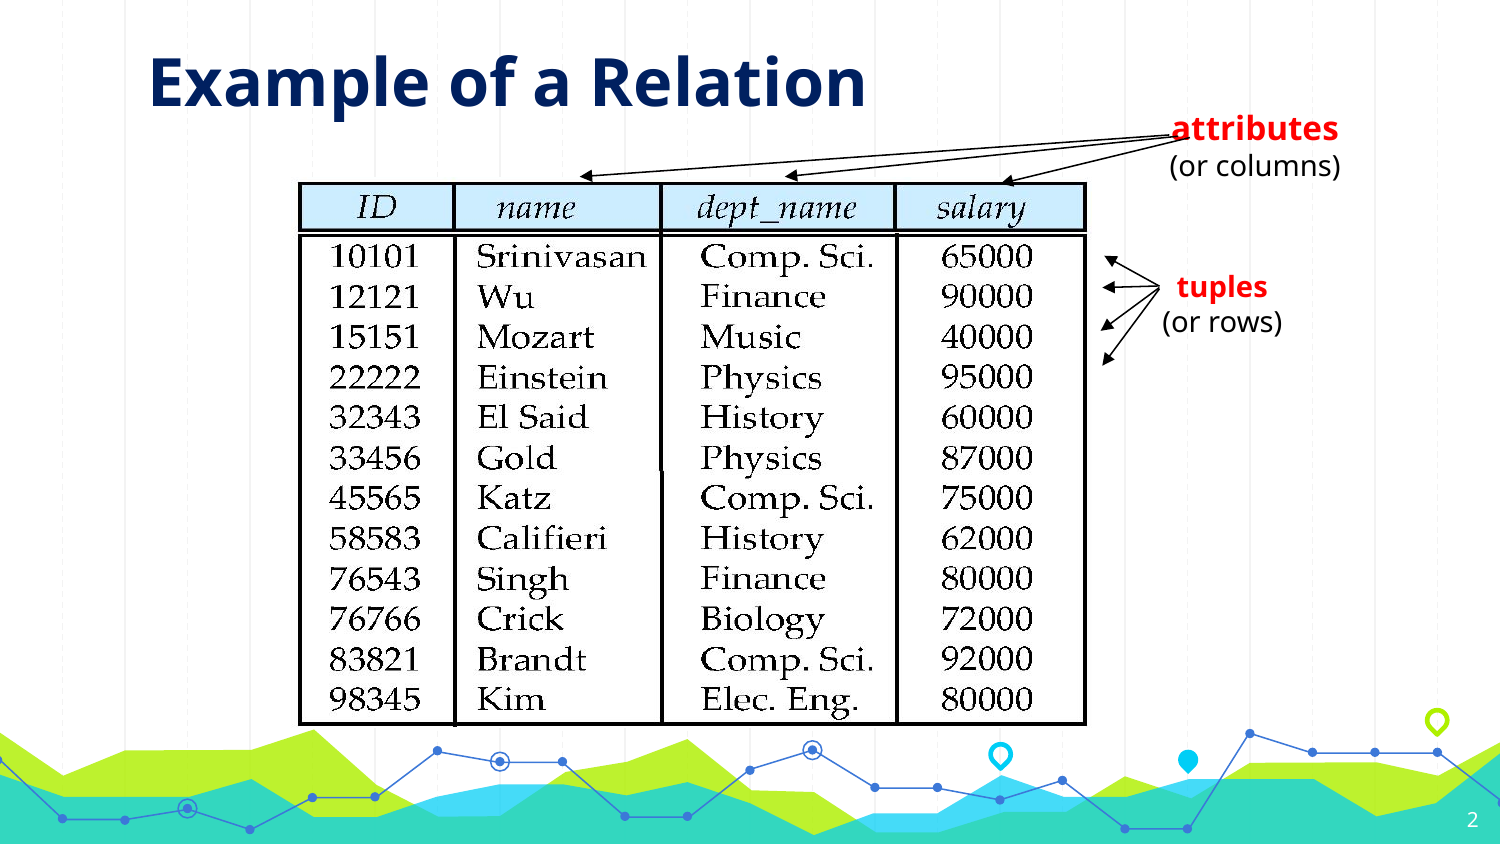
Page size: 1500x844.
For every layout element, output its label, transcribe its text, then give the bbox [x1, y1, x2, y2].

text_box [579, 99, 1365, 366]
picture [290, 177, 1092, 729]
title Example of a Relation [132, 48, 1281, 135]
slide_number 2 [1403, 791, 1494, 844]
